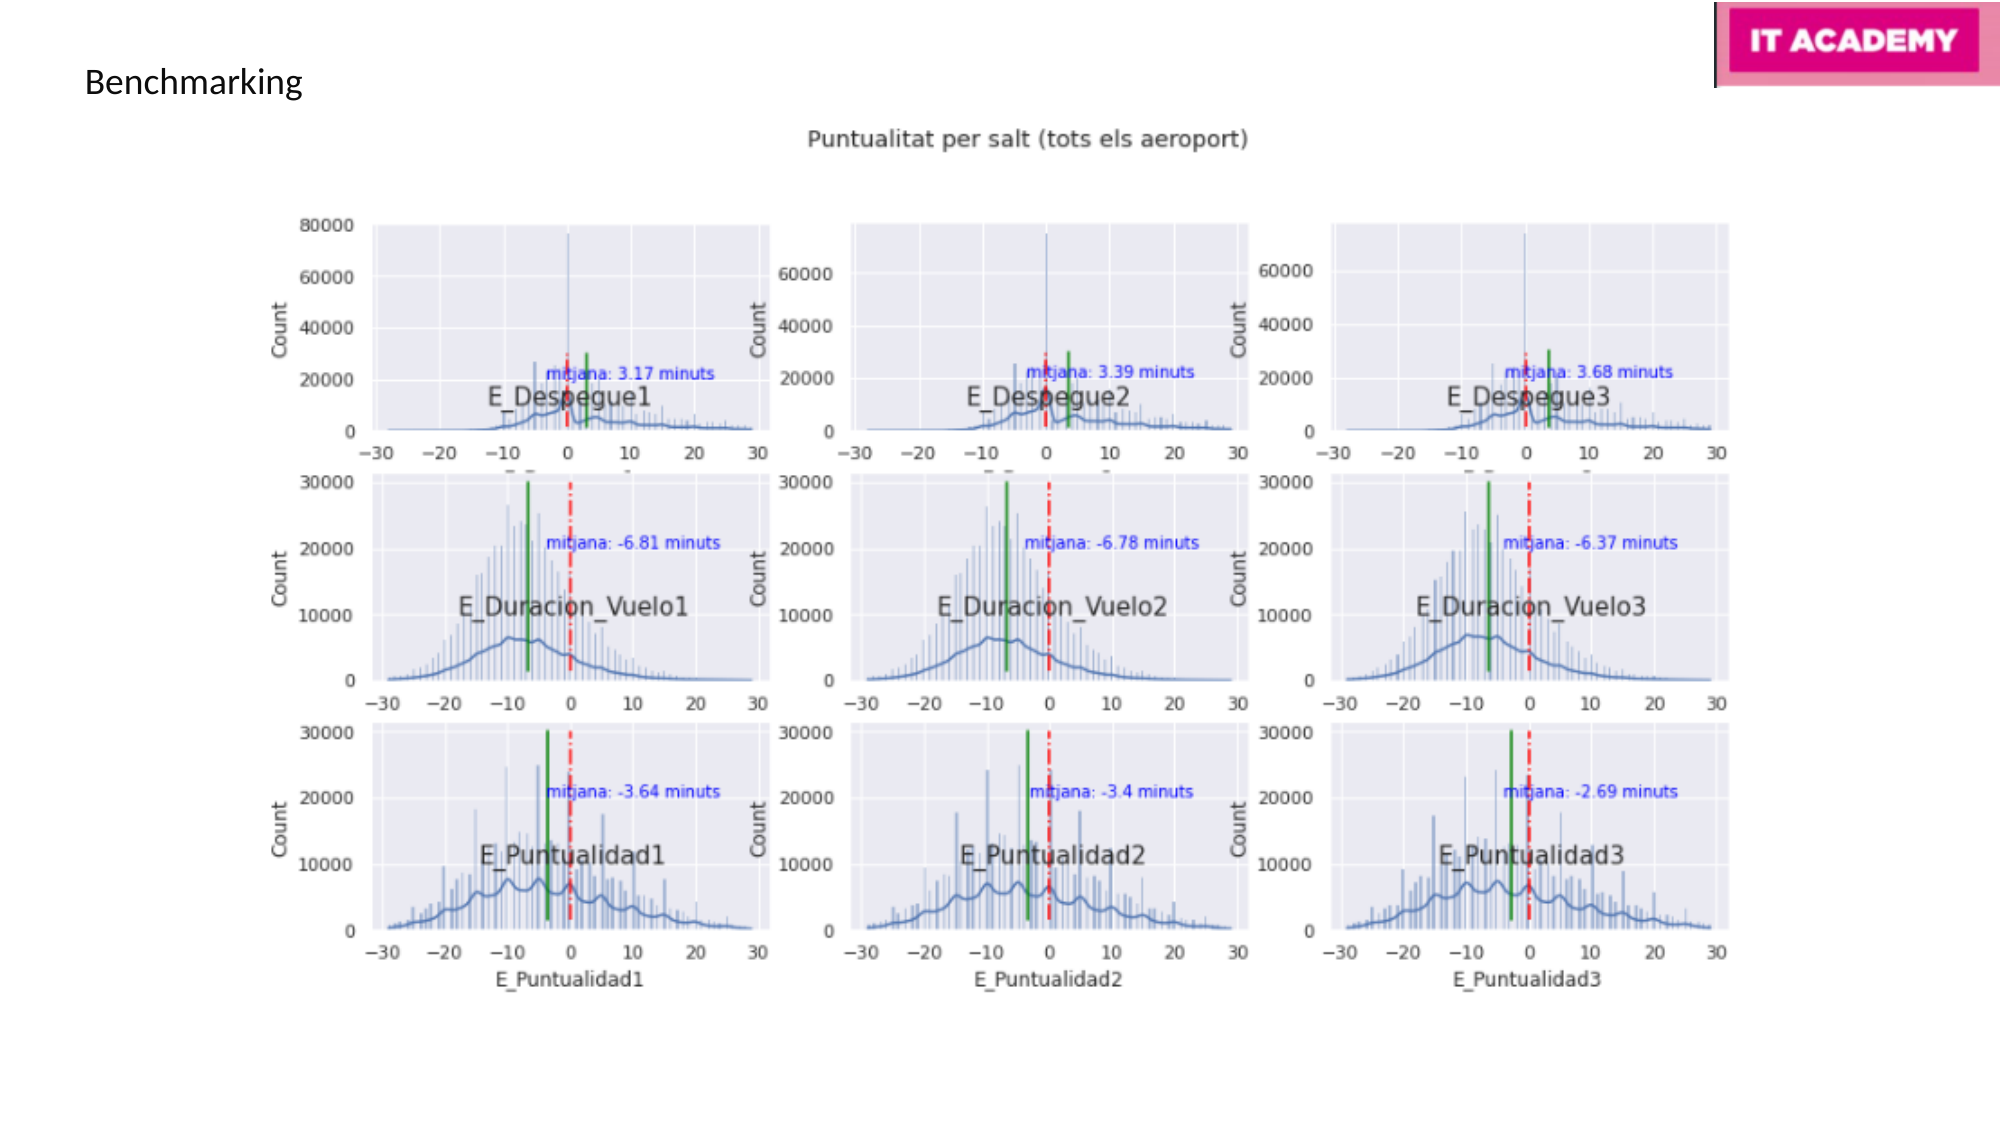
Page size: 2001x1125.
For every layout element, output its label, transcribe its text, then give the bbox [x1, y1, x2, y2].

picture [1714, 2, 2000, 88]
picture [252, 120, 1748, 1005]
text_box Benchmarking [69, 49, 319, 110]
